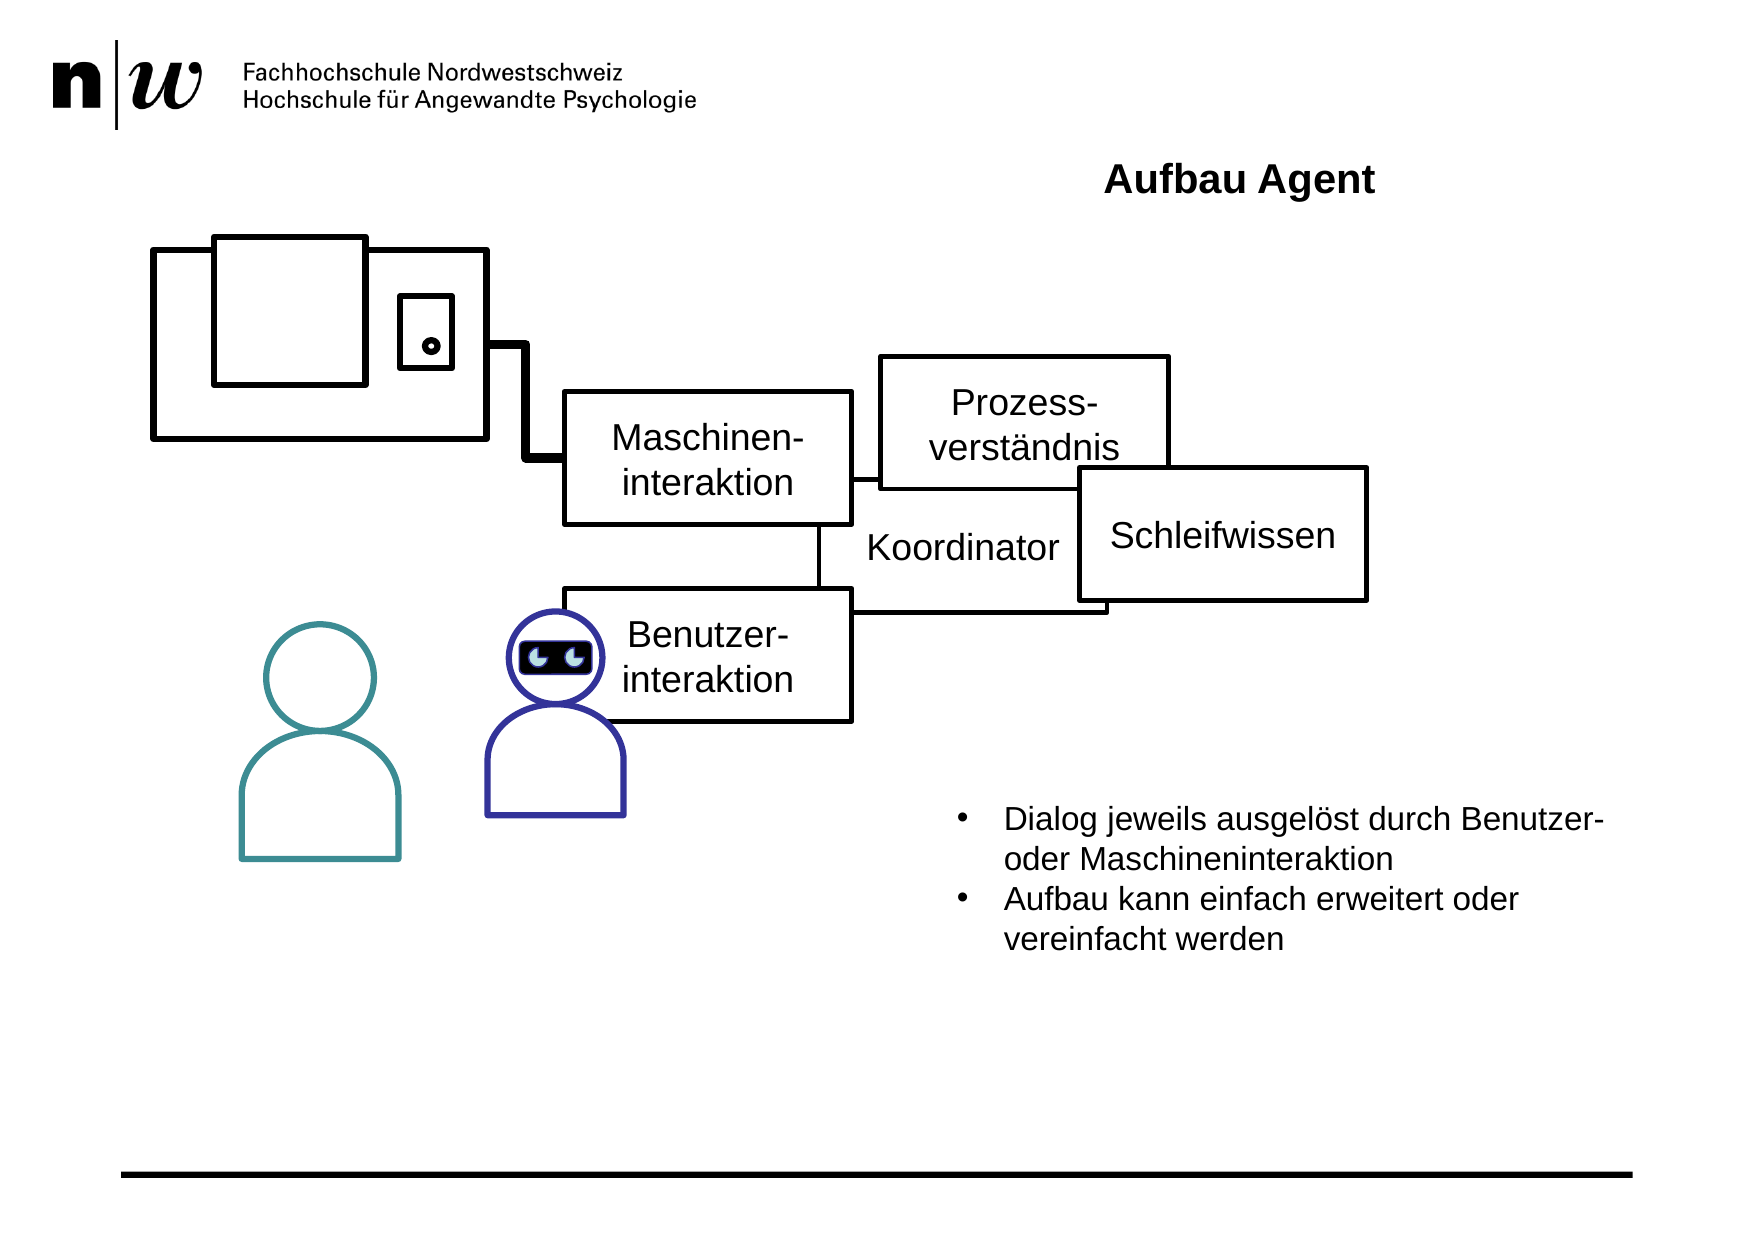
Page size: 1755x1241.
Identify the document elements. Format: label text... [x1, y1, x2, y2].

title Aufbau Agent [1103, 151, 1632, 227]
picture [53, 40, 700, 130]
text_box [241, 624, 399, 860]
text_box Maschinen-interaktion [564, 391, 852, 525]
text_box Prozess-verständnis [880, 356, 1169, 490]
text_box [153, 236, 487, 440]
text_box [486, 344, 565, 459]
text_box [487, 611, 624, 816]
text_box Schleifwissen [1079, 467, 1367, 601]
text_box Benutzer-interaktion [564, 588, 852, 722]
text_box Dialog jeweils ausgelöst durch Benutzer- oder Maschineninteraktion Aufbau kann einfach erweitert oder vereinfacht werden [942, 790, 1634, 965]
text_box Koordinator [818, 479, 1107, 613]
